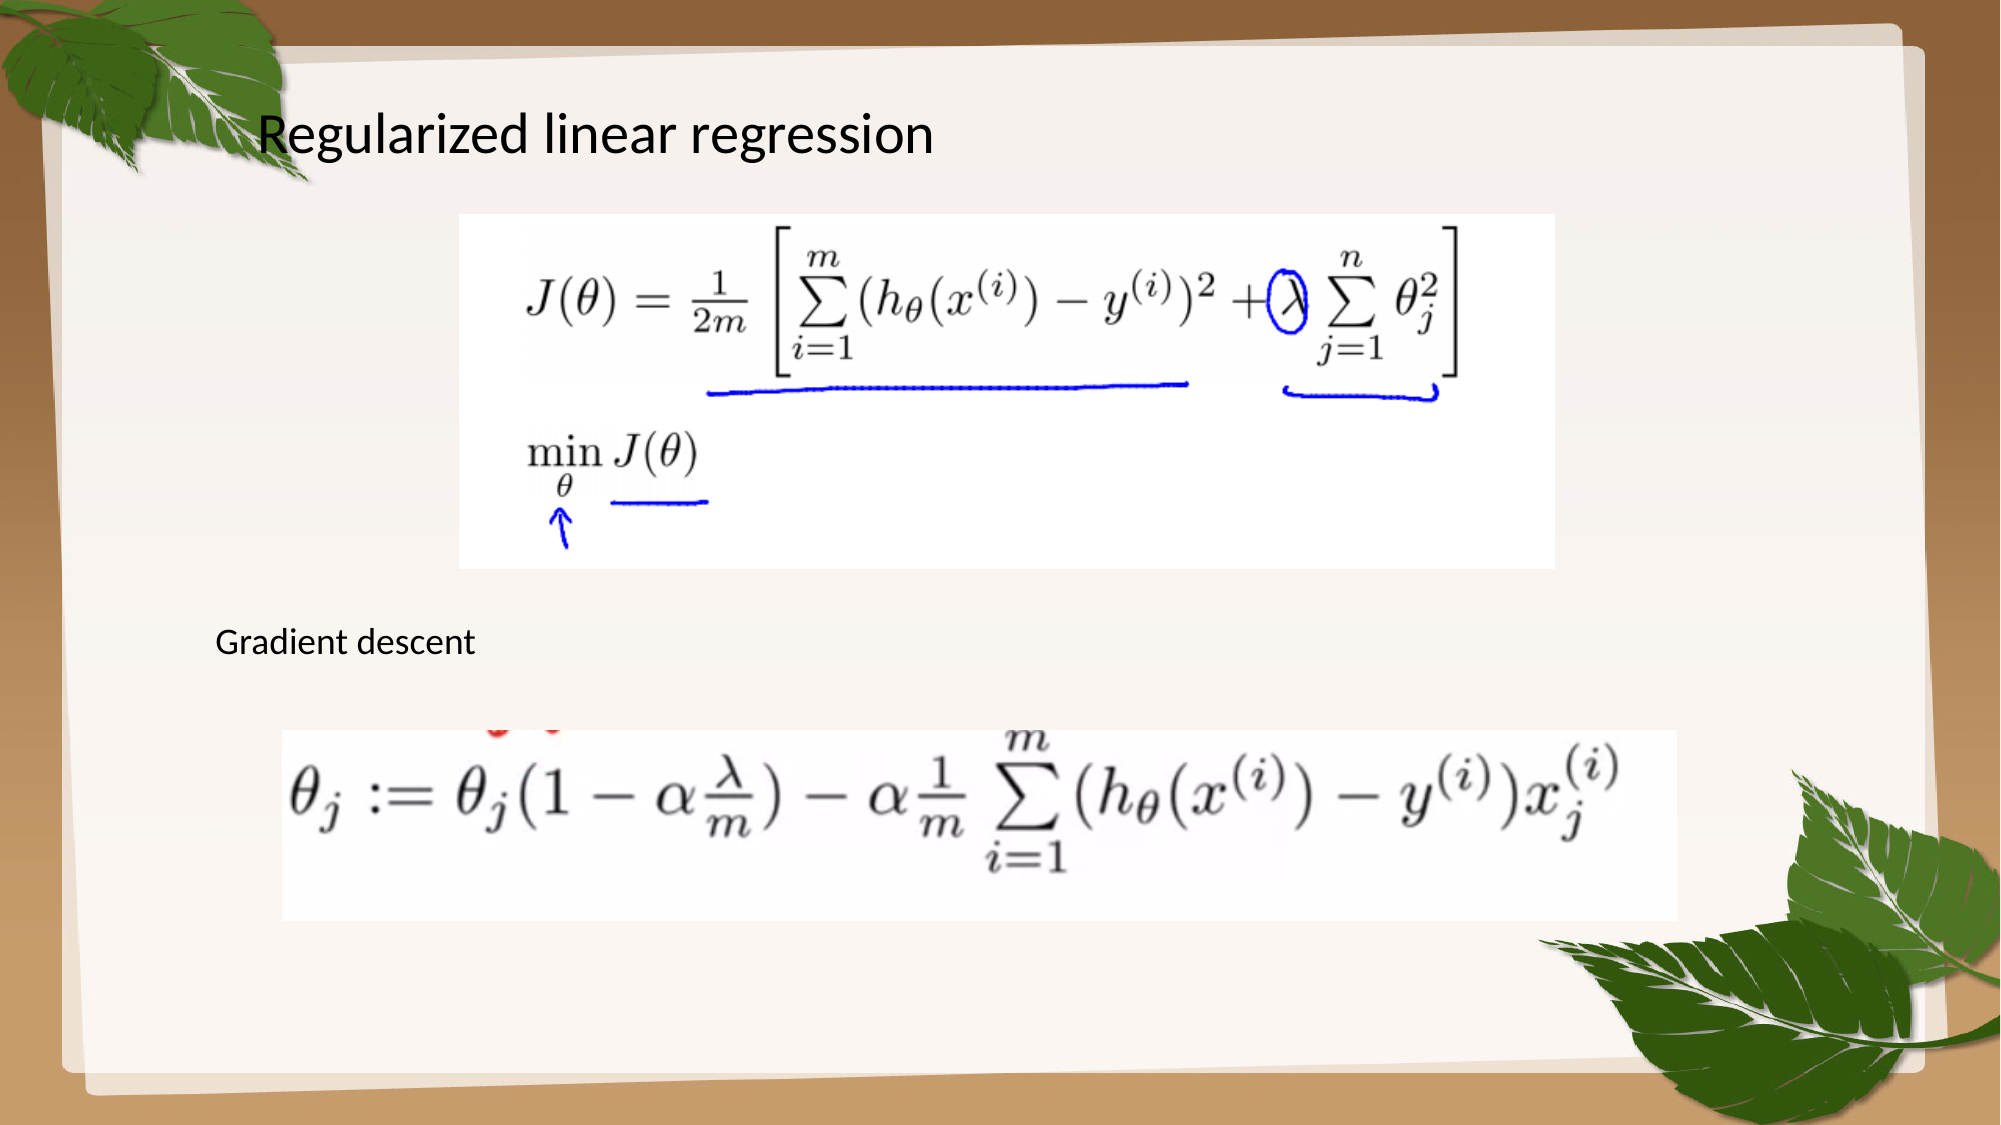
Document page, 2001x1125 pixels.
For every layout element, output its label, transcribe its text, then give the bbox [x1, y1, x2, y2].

picture [0, 0, 2001, 1125]
text_box Regularized linear regression [242, 87, 1221, 173]
text_box Gradient descent [200, 609, 536, 670]
